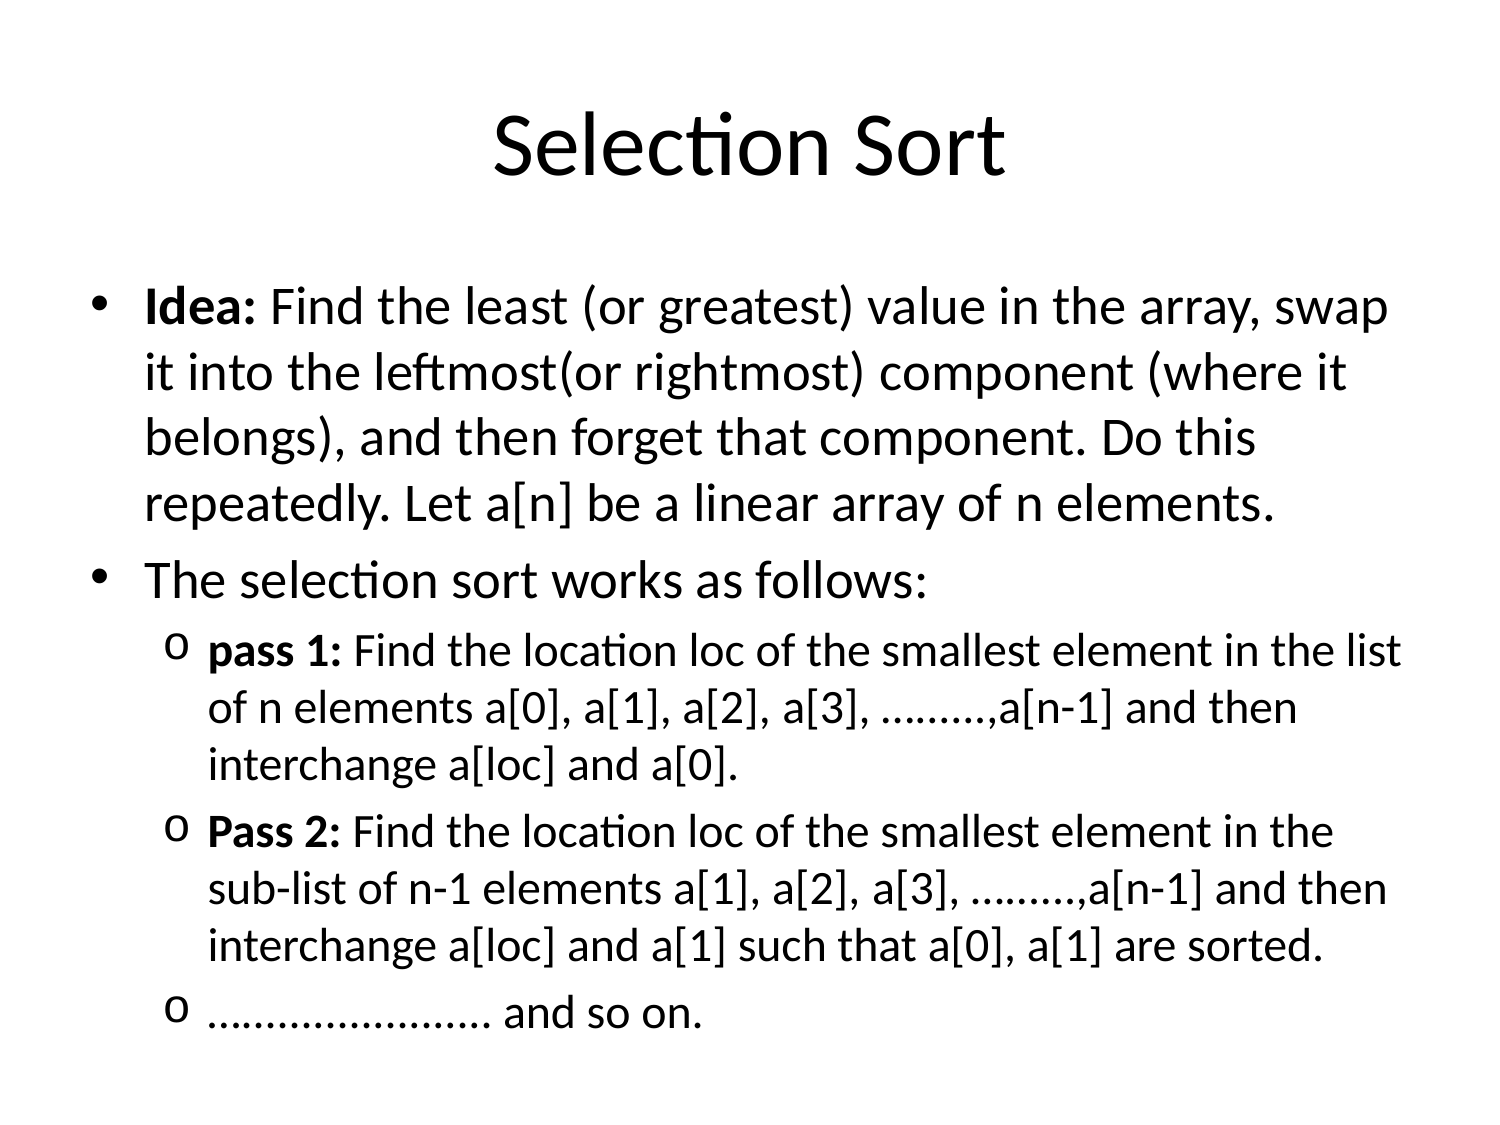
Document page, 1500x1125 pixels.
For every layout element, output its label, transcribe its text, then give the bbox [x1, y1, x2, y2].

title Selection Sort [75, 45, 1425, 233]
list Idea: Find the least (or greatest) value in the array, swap it into the leftmost(or rightmost) component (where it belongs), and then forget that component. Do this repeatedly. Let a[n] be a linear array of n elements. The selection sort works as follows: pass 1: Find the location loc of the smallest element in the list of n elements a[0], a[1], a[2], a[3], …......,a[n-1] and then interchange a[loc] and a[0]. Pass 2: Find the location loc of the smallest element in the sub-list of n-1 elements a[1], a[2], a[3], …......,a[n-1] and then interchange a[loc] and a[1] such that a[0], a[1] are sorted. …..................... and so on. [75, 262, 1425, 1063]
